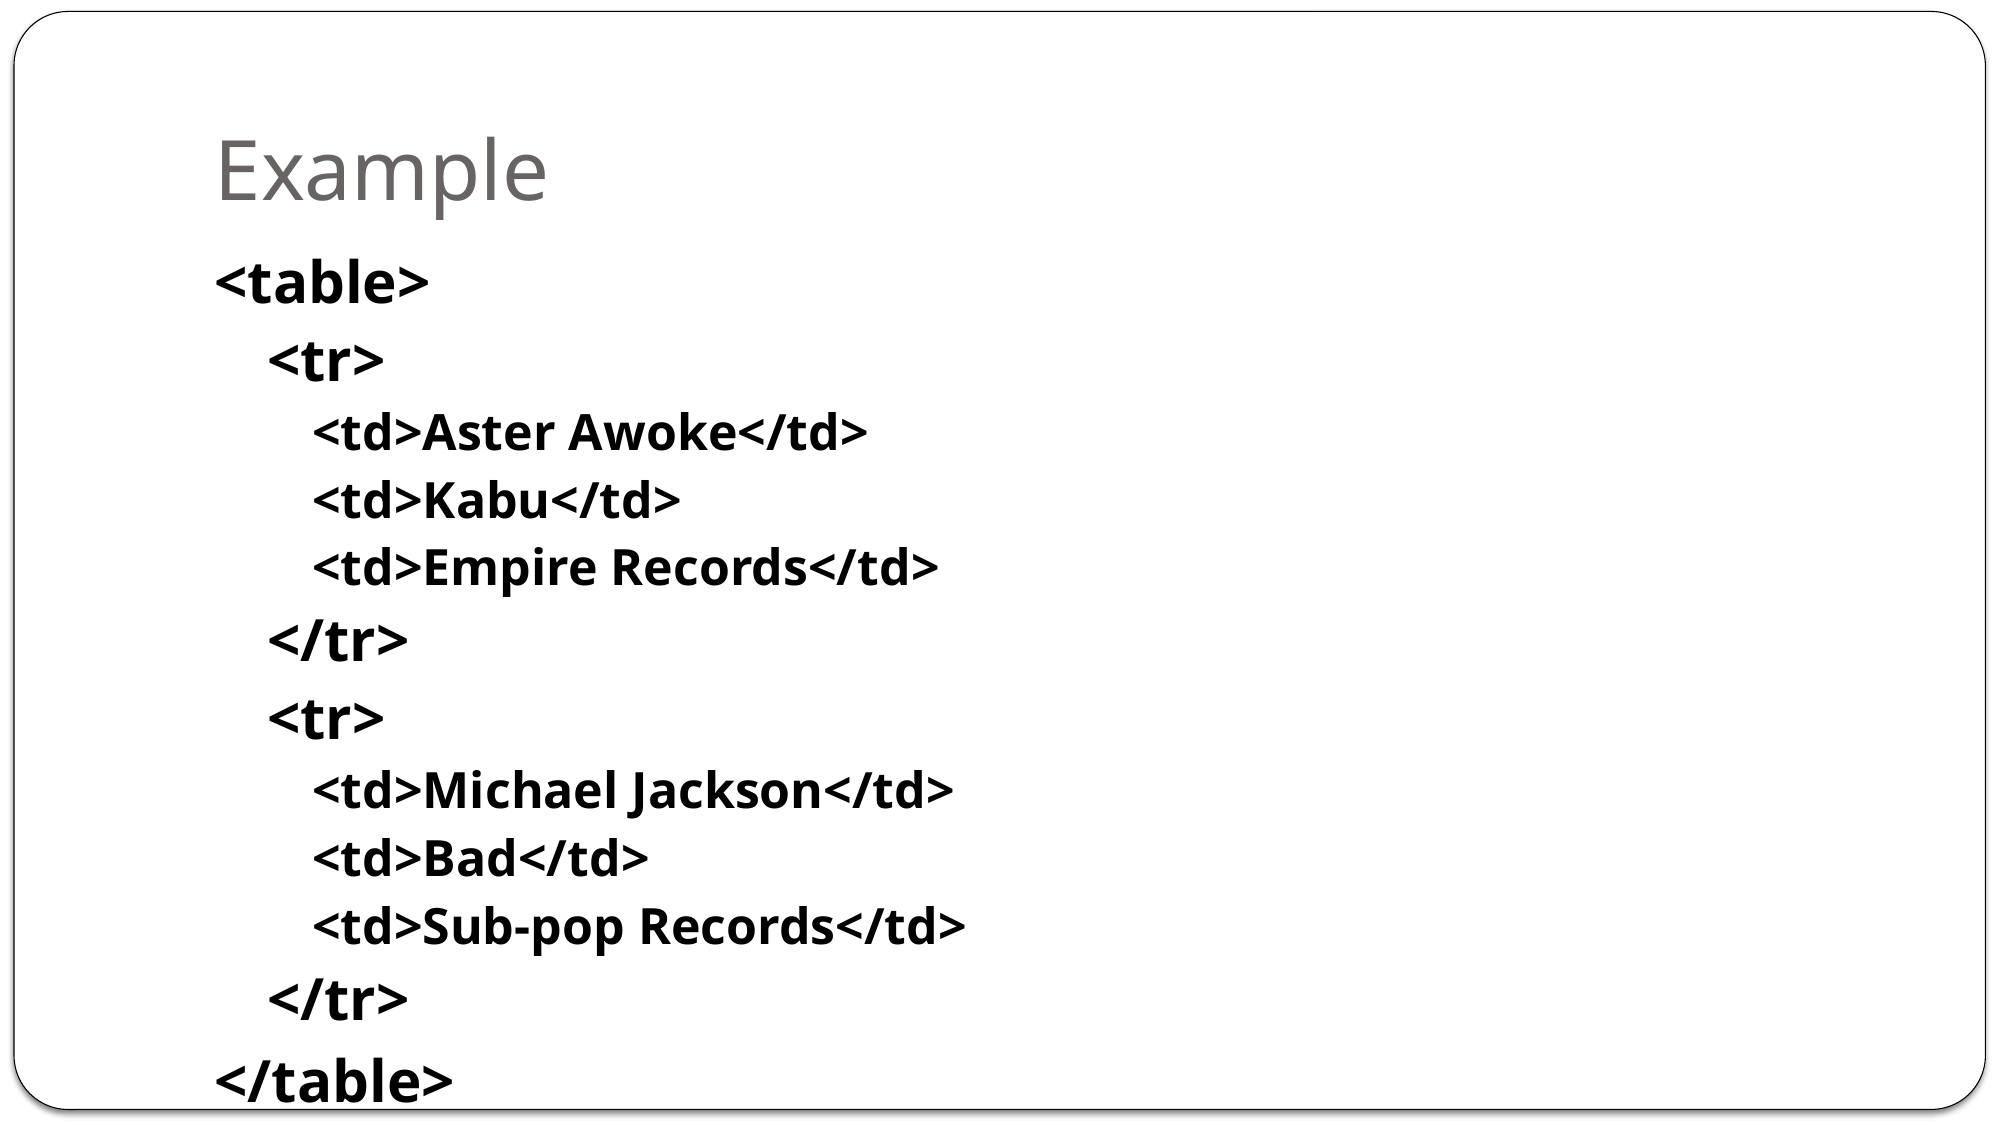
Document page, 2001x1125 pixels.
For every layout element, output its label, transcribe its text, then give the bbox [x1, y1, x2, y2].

list <table> <tr> <td>Aster Awoke</td> <td>Kabu</td> <td>Empire Records</td> </tr> <tr> <td>Michael Jackson</td> <td>Bad</td> <td>Sub-pop Records</td> </tr> </table> [200, 237, 1900, 988]
title Example [200, 45, 1900, 233]
